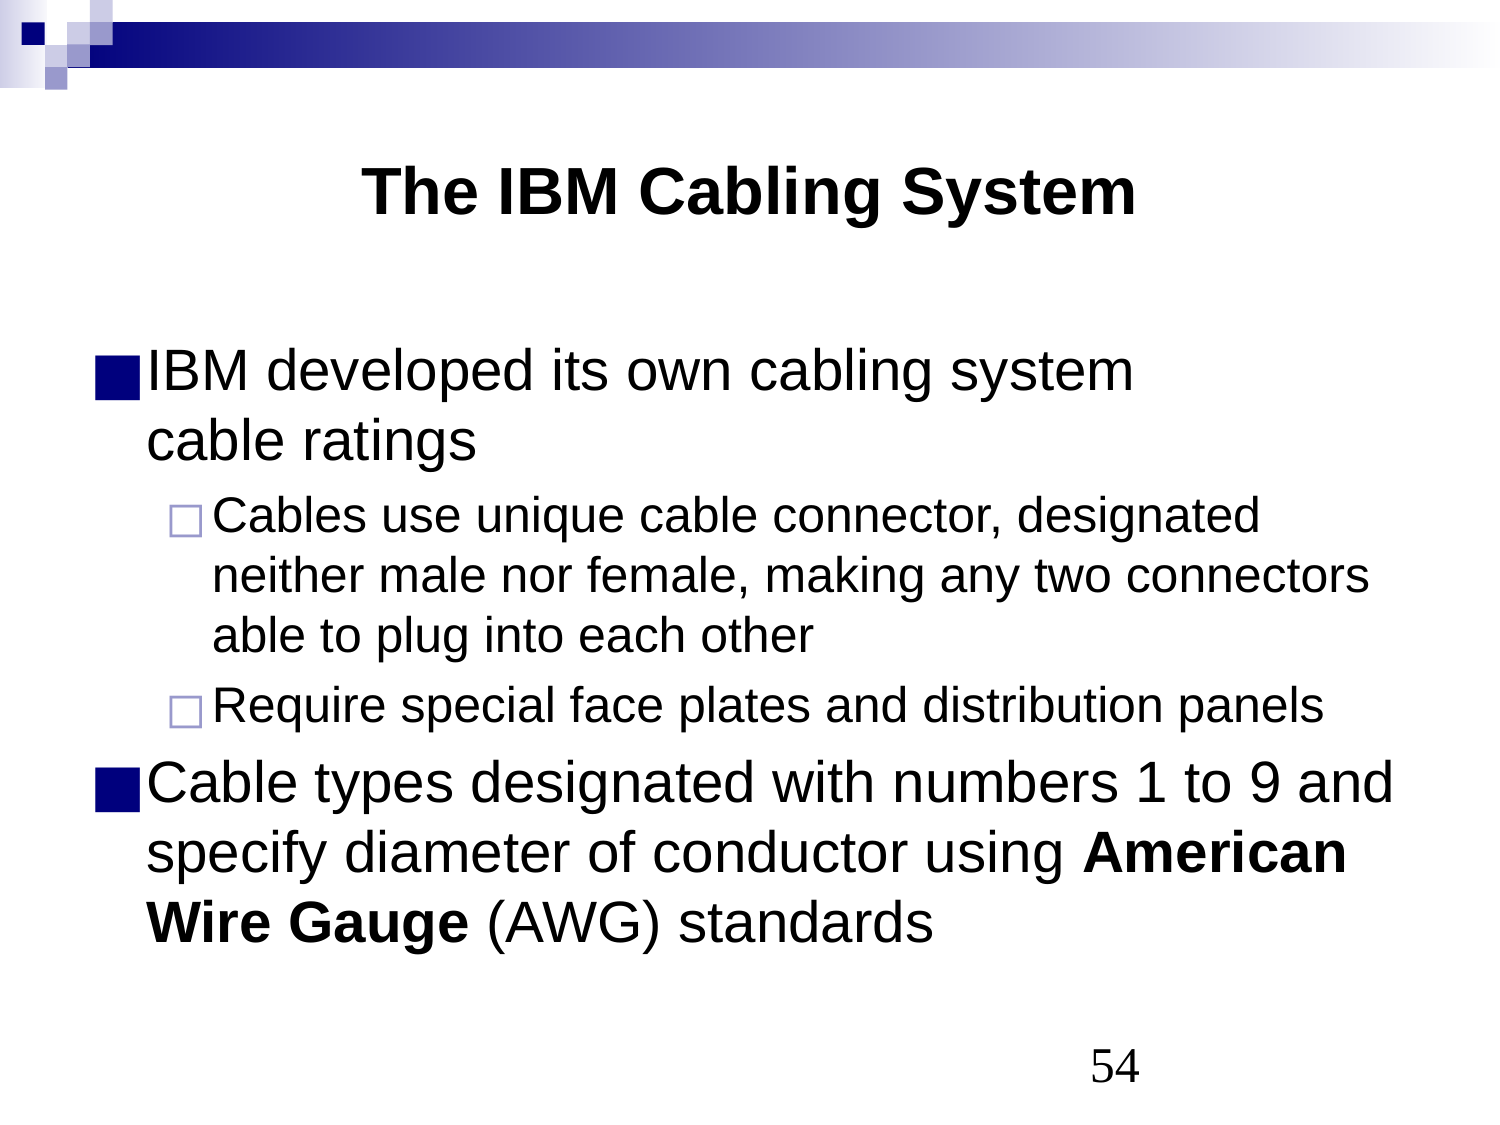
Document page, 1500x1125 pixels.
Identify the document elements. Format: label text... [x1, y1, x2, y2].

list IBM developed its own cabling system cable ratings Cables use unique cable connector, designated neither male nor female, making any two connectors able to plug into each other Require special face plates and distribution panels Cable types designated with numbers 1 to 9 and specify diameter of conductor using American Wire Gauge (AWG) standards [75, 324, 1425, 963]
title The IBM Cabling System [75, 75, 1425, 300]
slide_number ‹#› [1074, 1025, 1425, 1100]
